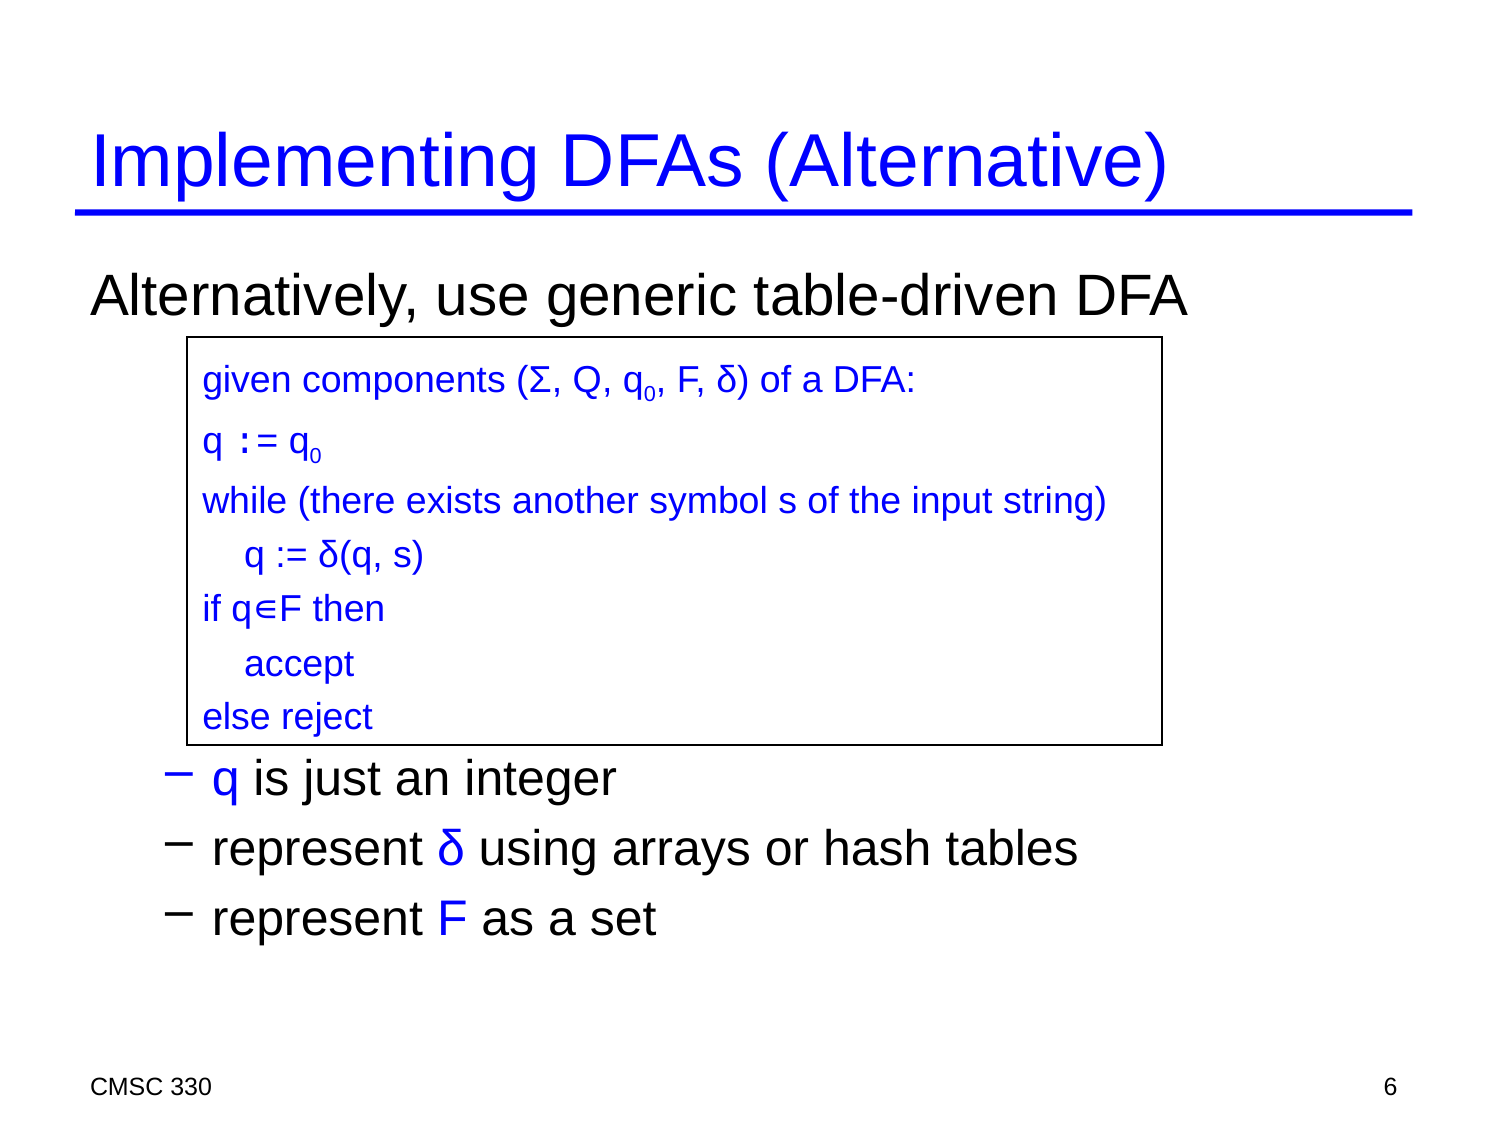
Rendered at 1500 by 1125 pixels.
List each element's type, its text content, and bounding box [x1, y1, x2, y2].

footer CMSC 330 [74, 1062, 988, 1101]
title Implementing DFAs (Alternative) [74, 99, 1413, 213]
text_box given components (Σ, Q, q0, F, δ) of a DFA: q := q0 while (there exists another symbol s of the input string) q := δ(q, s) if q∊F then accept else reject [187, 337, 1163, 745]
list Alternatively, use generic table-driven DFA q is just an integer represent δ using arrays or hash tables represent F as a set [74, 249, 1413, 1051]
slide_number 6 [1099, 1062, 1413, 1101]
